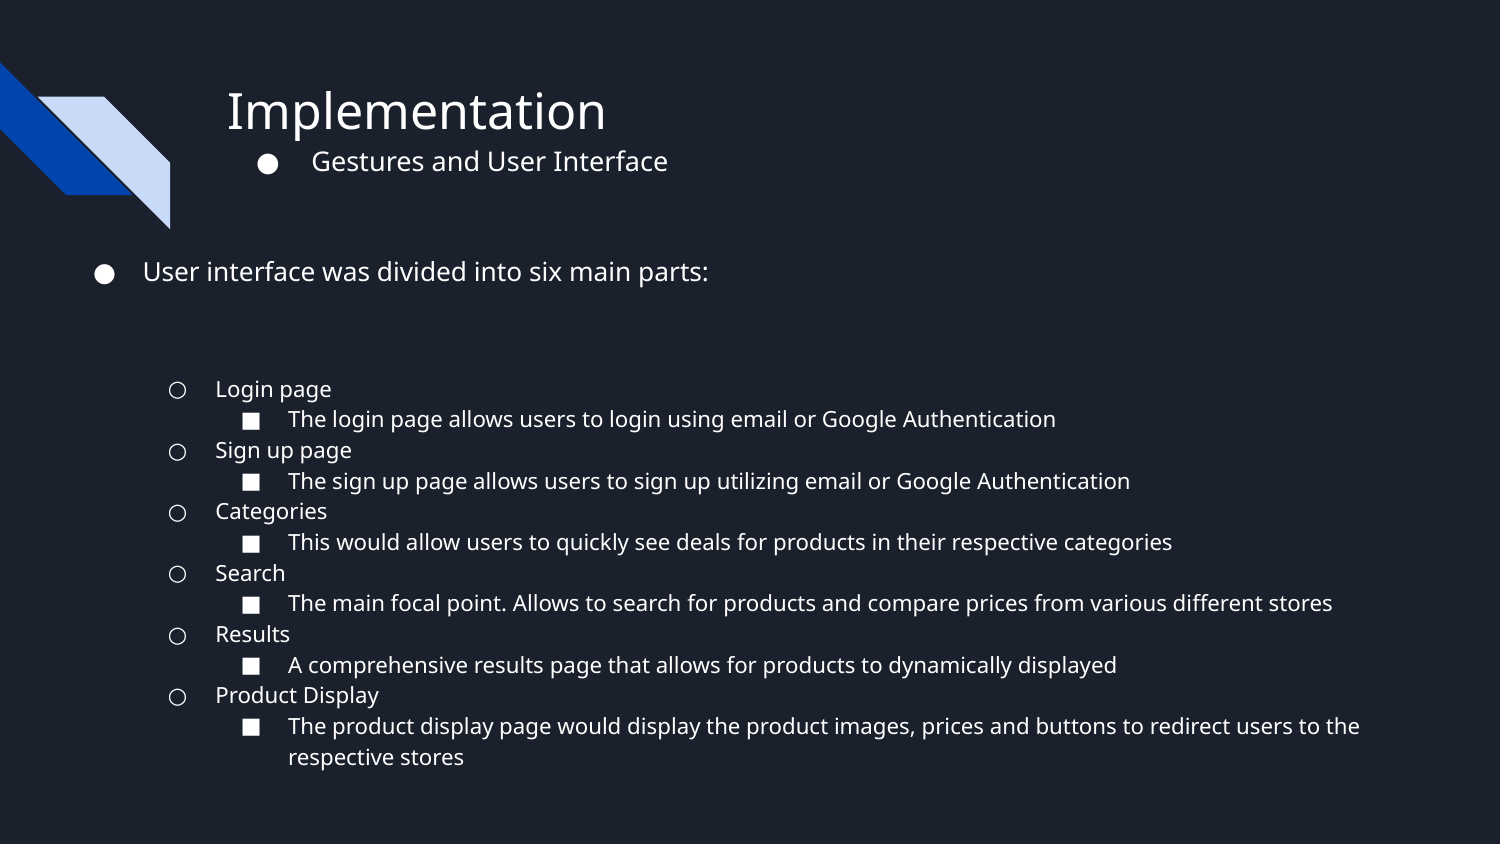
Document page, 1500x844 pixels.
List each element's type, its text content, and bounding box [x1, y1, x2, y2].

list User interface was divided into six main parts: Login page The login page allows users to login using email or Google Authentication Sign up page The sign up page allows users to sign up utilizing email or Google Authentication Categories This would allow users to quickly see deals for products in their respective categories Search The main focal point. Allows to search for products and compare prices from various different stores Results A comprehensive results page that allows for products to dynamically displayed Product Display The product display page would display the product images, prices and buttons to redirect users to the respective stores [54, 235, 1446, 788]
title Implementation Gestures and User Interface [212, 64, 1368, 215]
